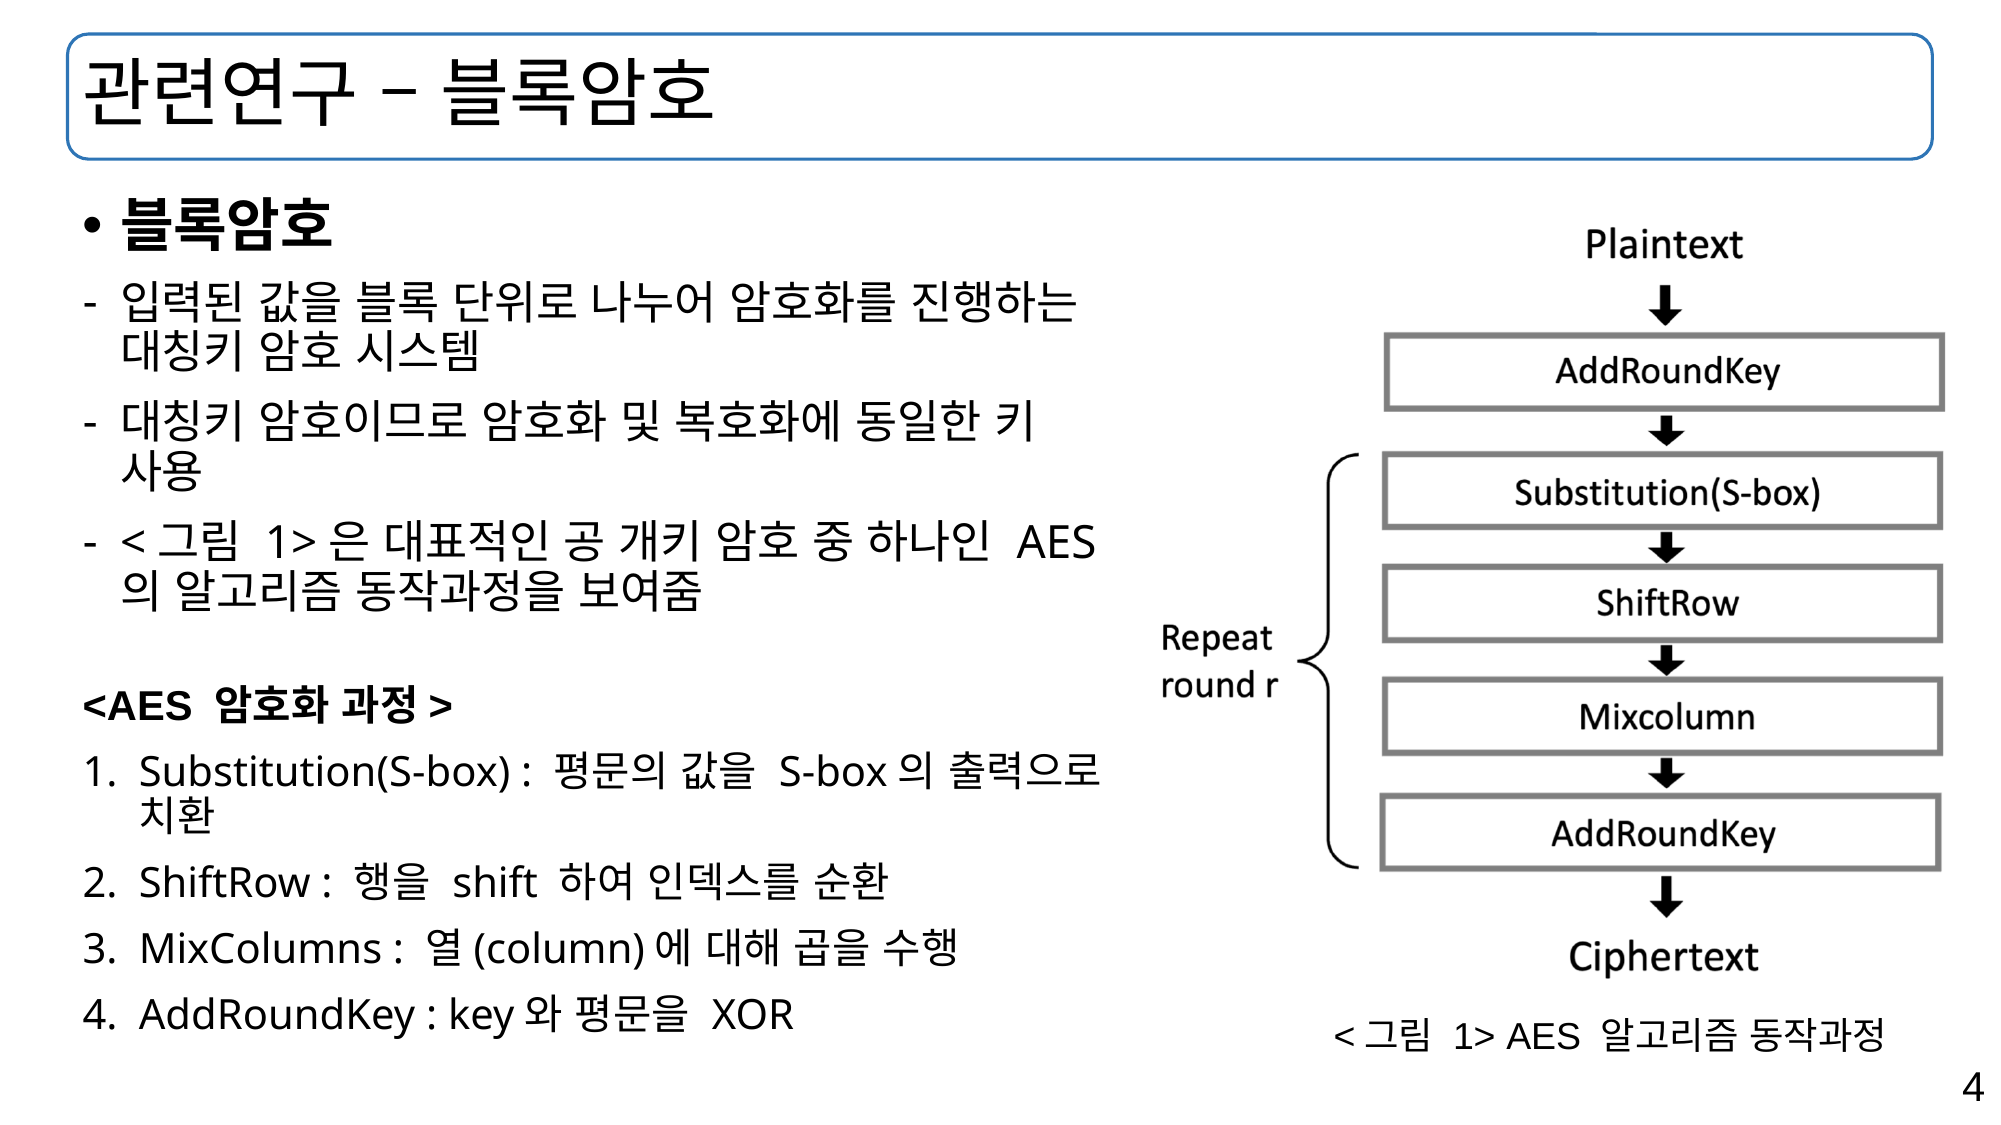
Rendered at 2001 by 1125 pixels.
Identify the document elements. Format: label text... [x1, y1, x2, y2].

list 블록암호 입력된 값을 블록 단위로 나누어 암호화를 진행하는 대칭키 암호 시스템 대칭키 암호이므로 암호화 및 복호화에 동일한 키 사용 <그림 1>은 대표적인 공 개키 암호 중 하나인 AES의 알고리즘 동작과정을 보여줌 <AES 암호화 과정> Substitution(S-box) : 평문의 값을 S-box의 출력으로 치환 ShiftRow : 행을 shift 하여 인덱스를 순환 MixColumns : 열(column)에 대해 곱을 수행 AddRoundKey : key와 평문을 XOR [67, 188, 1145, 1096]
picture [1138, 207, 1957, 986]
title 관련연구 – 블록암호 [67, 34, 1933, 160]
text_box <그림 1> AES 알고리즘 동작과정 [1318, 1004, 1903, 1064]
